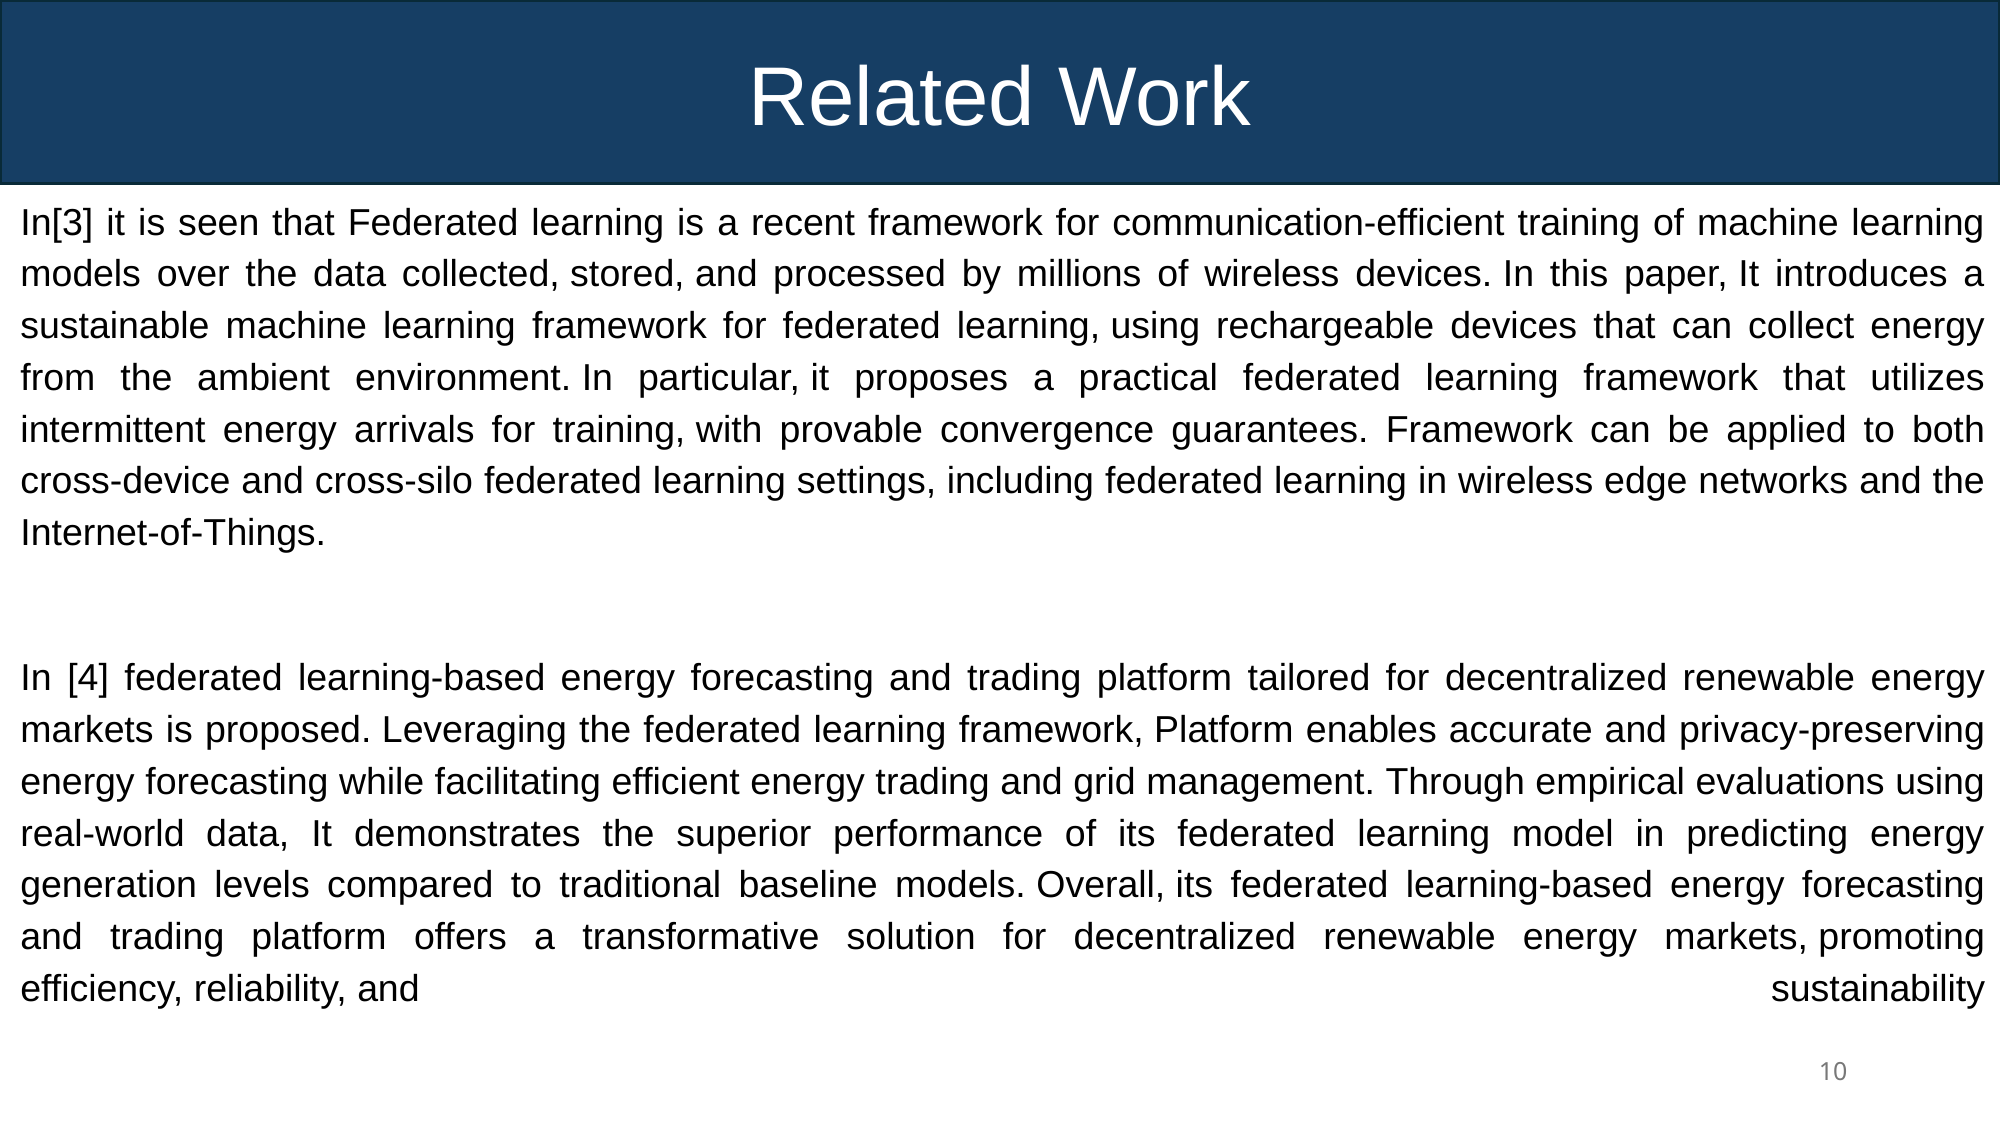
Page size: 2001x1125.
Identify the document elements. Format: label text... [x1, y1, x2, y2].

slide_number 10 [1412, 1074, 1863, 1103]
text_box In[3] it is seen that Federated learning is a recent framework for communication-efficient training of machine learning models over the data collected, stored, and processed by millions of wireless devices. In this paper, It introduces a sustainable machine learning framework for federated learning, using rechargeable devices that can collect energy from the ambient environment. In particular, it proposes a practical federated learning framework that utilizes intermittent energy arrivals for training, with provable convergence guarantees. Framework can be applied to both cross-device and cross-silo federated learning settings, including federated learning in wireless edge networks and the Internet-of-Things. In [4] federated learning-based energy forecasting and trading platform tailored for decentralized renewable energy markets is proposed. Leveraging the federated learning framework, Platform enables accurate and privacy-preserving energy forecasting while facilitating efficient energy trading and grid management. Through empirical evaluations using real-world data, It demonstrates the superior performance of its federated learning model in predicting energy generation levels compared to traditional baseline models. Overall, its federated learning-based energy forecasting and trading platform offers a transformative solution for decentralized renewable energy markets, promoting efficiency, reliability, and sustainability [0, 183, 2000, 1074]
text_box Related Work [0, 0, 2000, 183]
